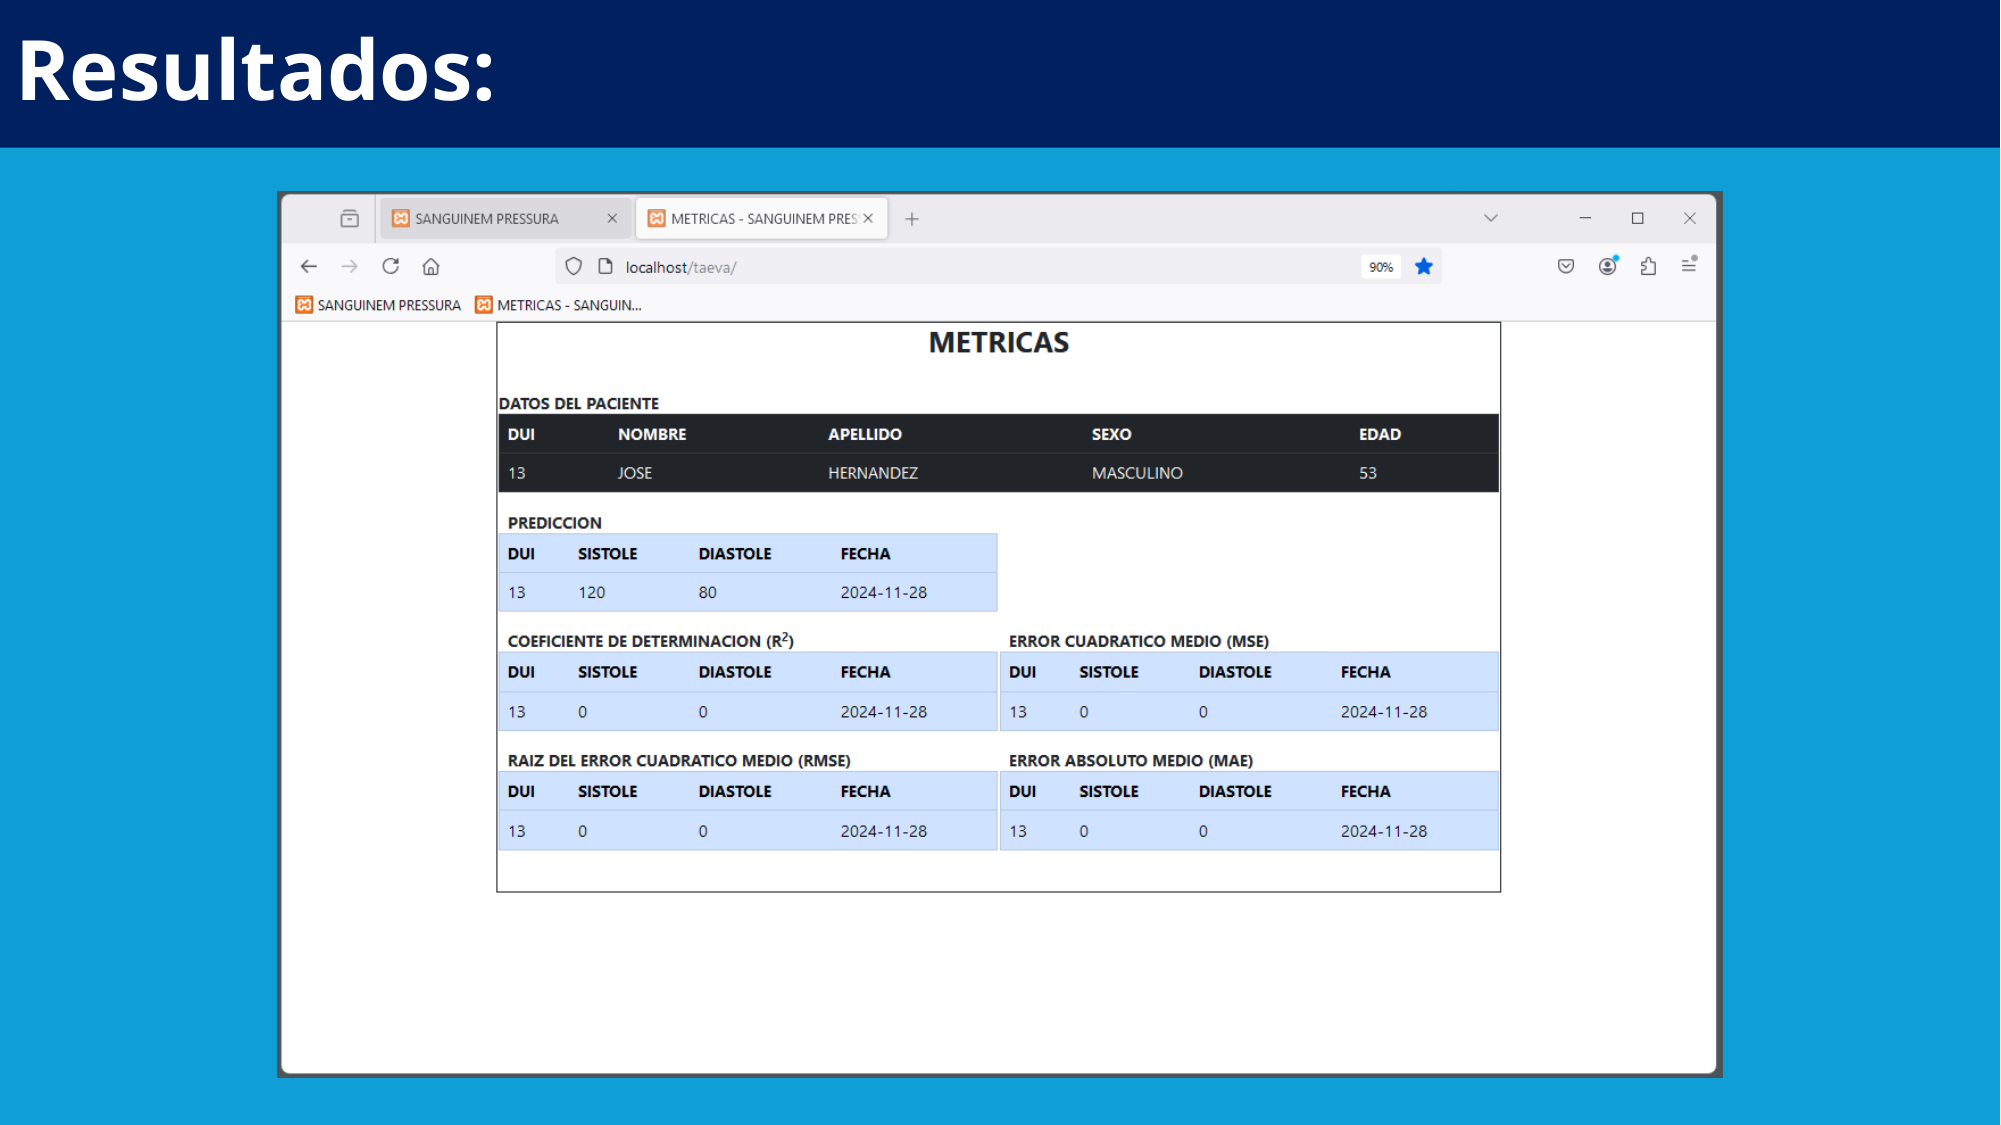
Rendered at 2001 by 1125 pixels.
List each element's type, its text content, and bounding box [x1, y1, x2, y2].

title Resultados: [0, 0, 2000, 148]
picture [278, 192, 1722, 1077]
